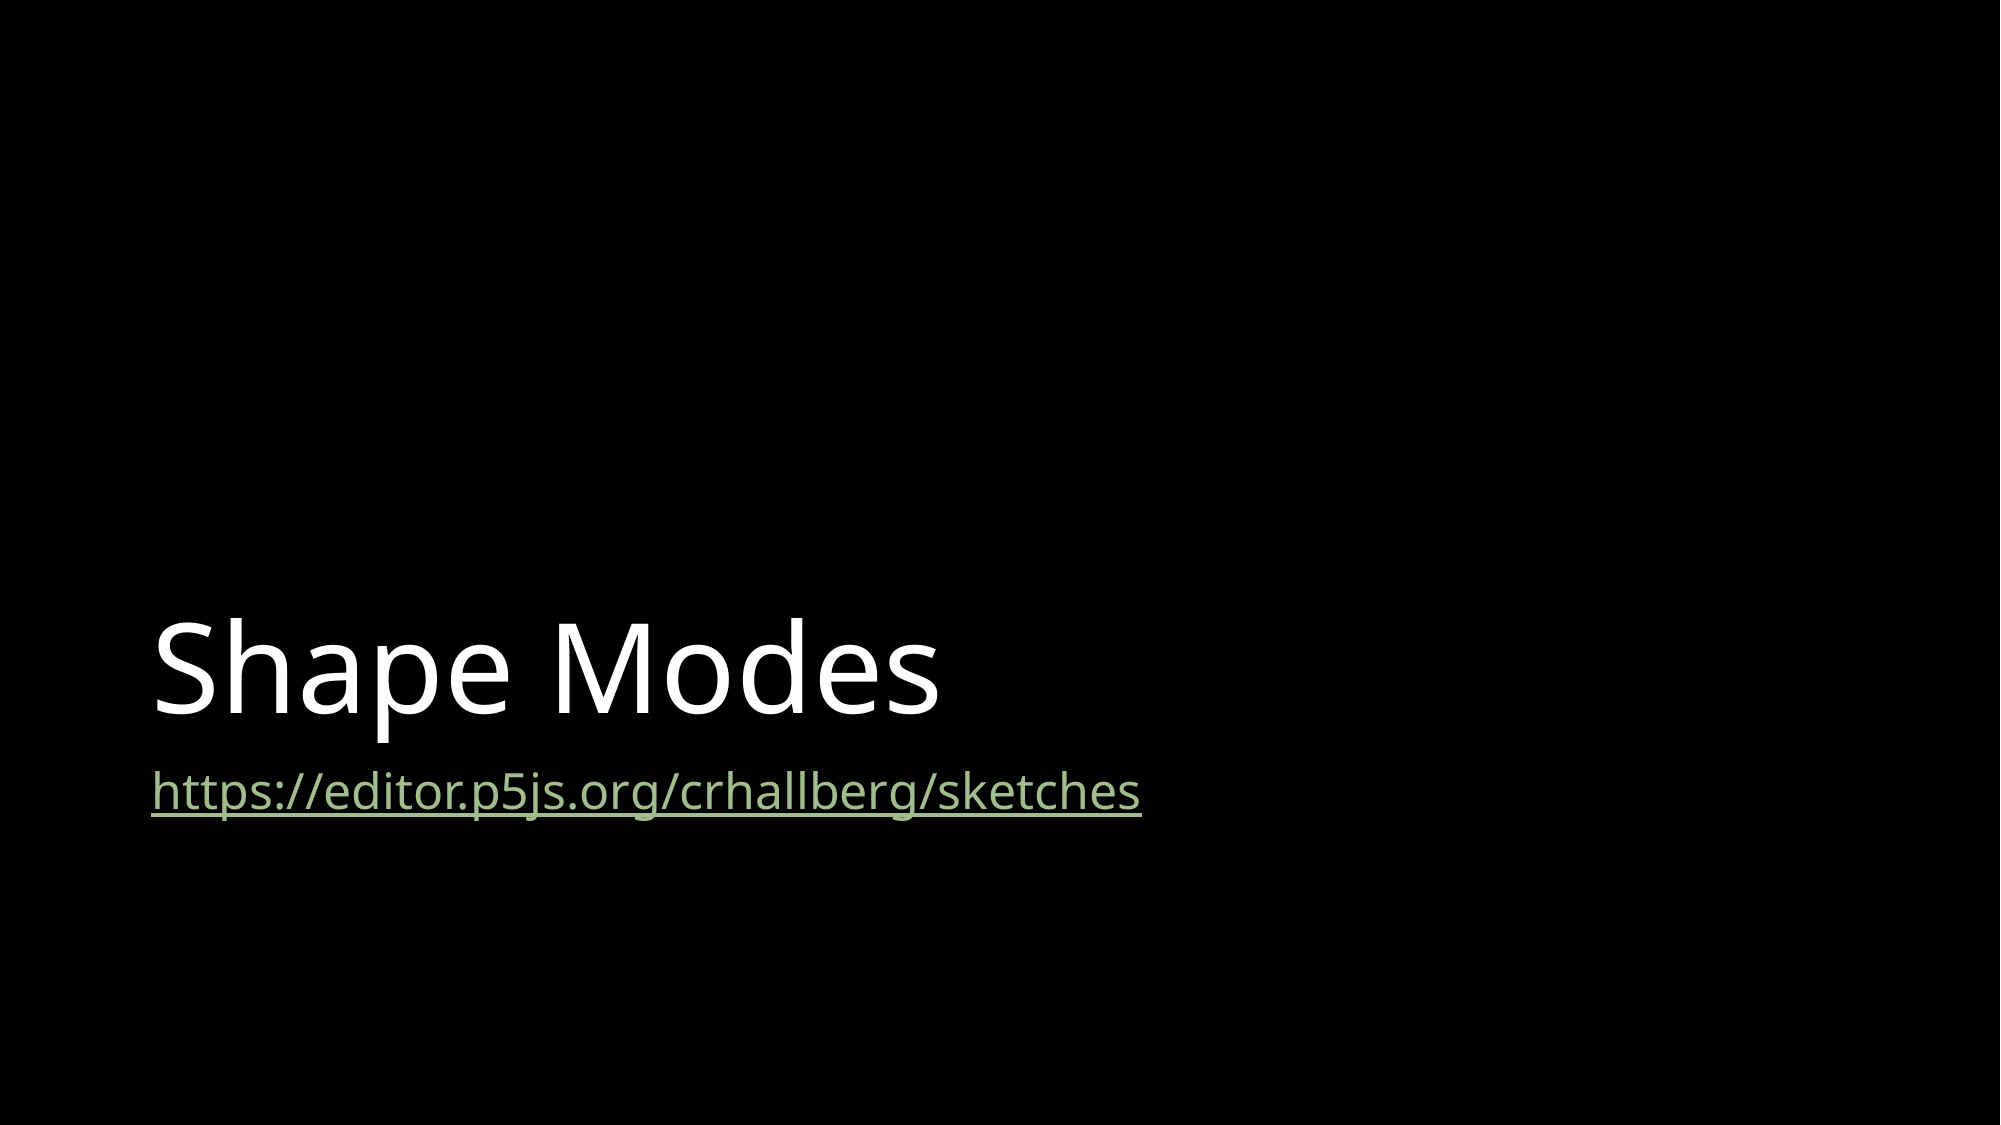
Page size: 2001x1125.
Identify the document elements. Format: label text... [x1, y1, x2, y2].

title Shape Modes [136, 280, 1862, 749]
list https://editor.p5js.org/crhallberg/sketches [136, 752, 1862, 999]
